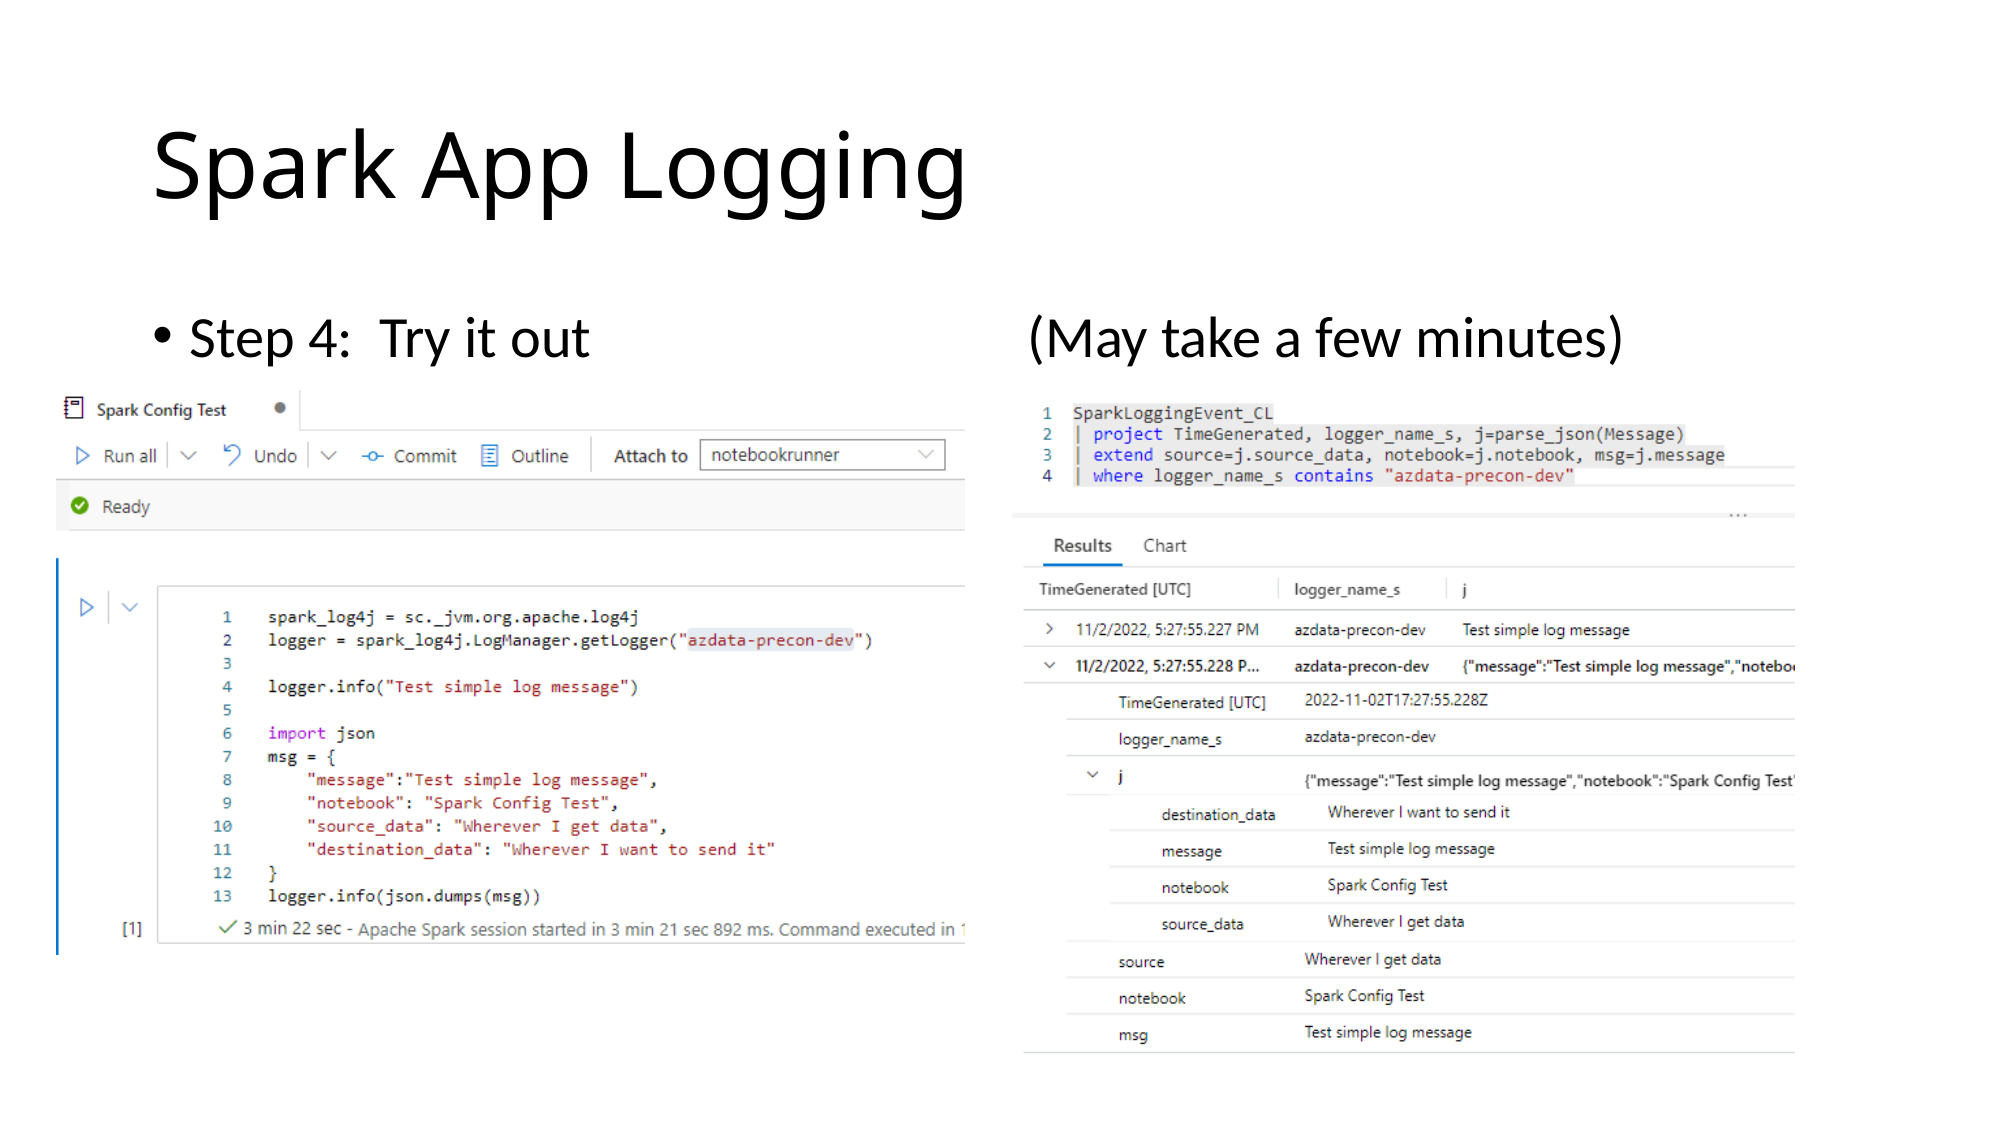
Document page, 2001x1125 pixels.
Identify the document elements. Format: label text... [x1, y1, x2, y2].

list (May take a few minutes) [1012, 299, 1863, 1014]
title Spark App Logging [137, 59, 1863, 278]
picture [56, 390, 965, 955]
list Step 4: Try it out [137, 299, 988, 1014]
picture [1012, 397, 1795, 1066]
